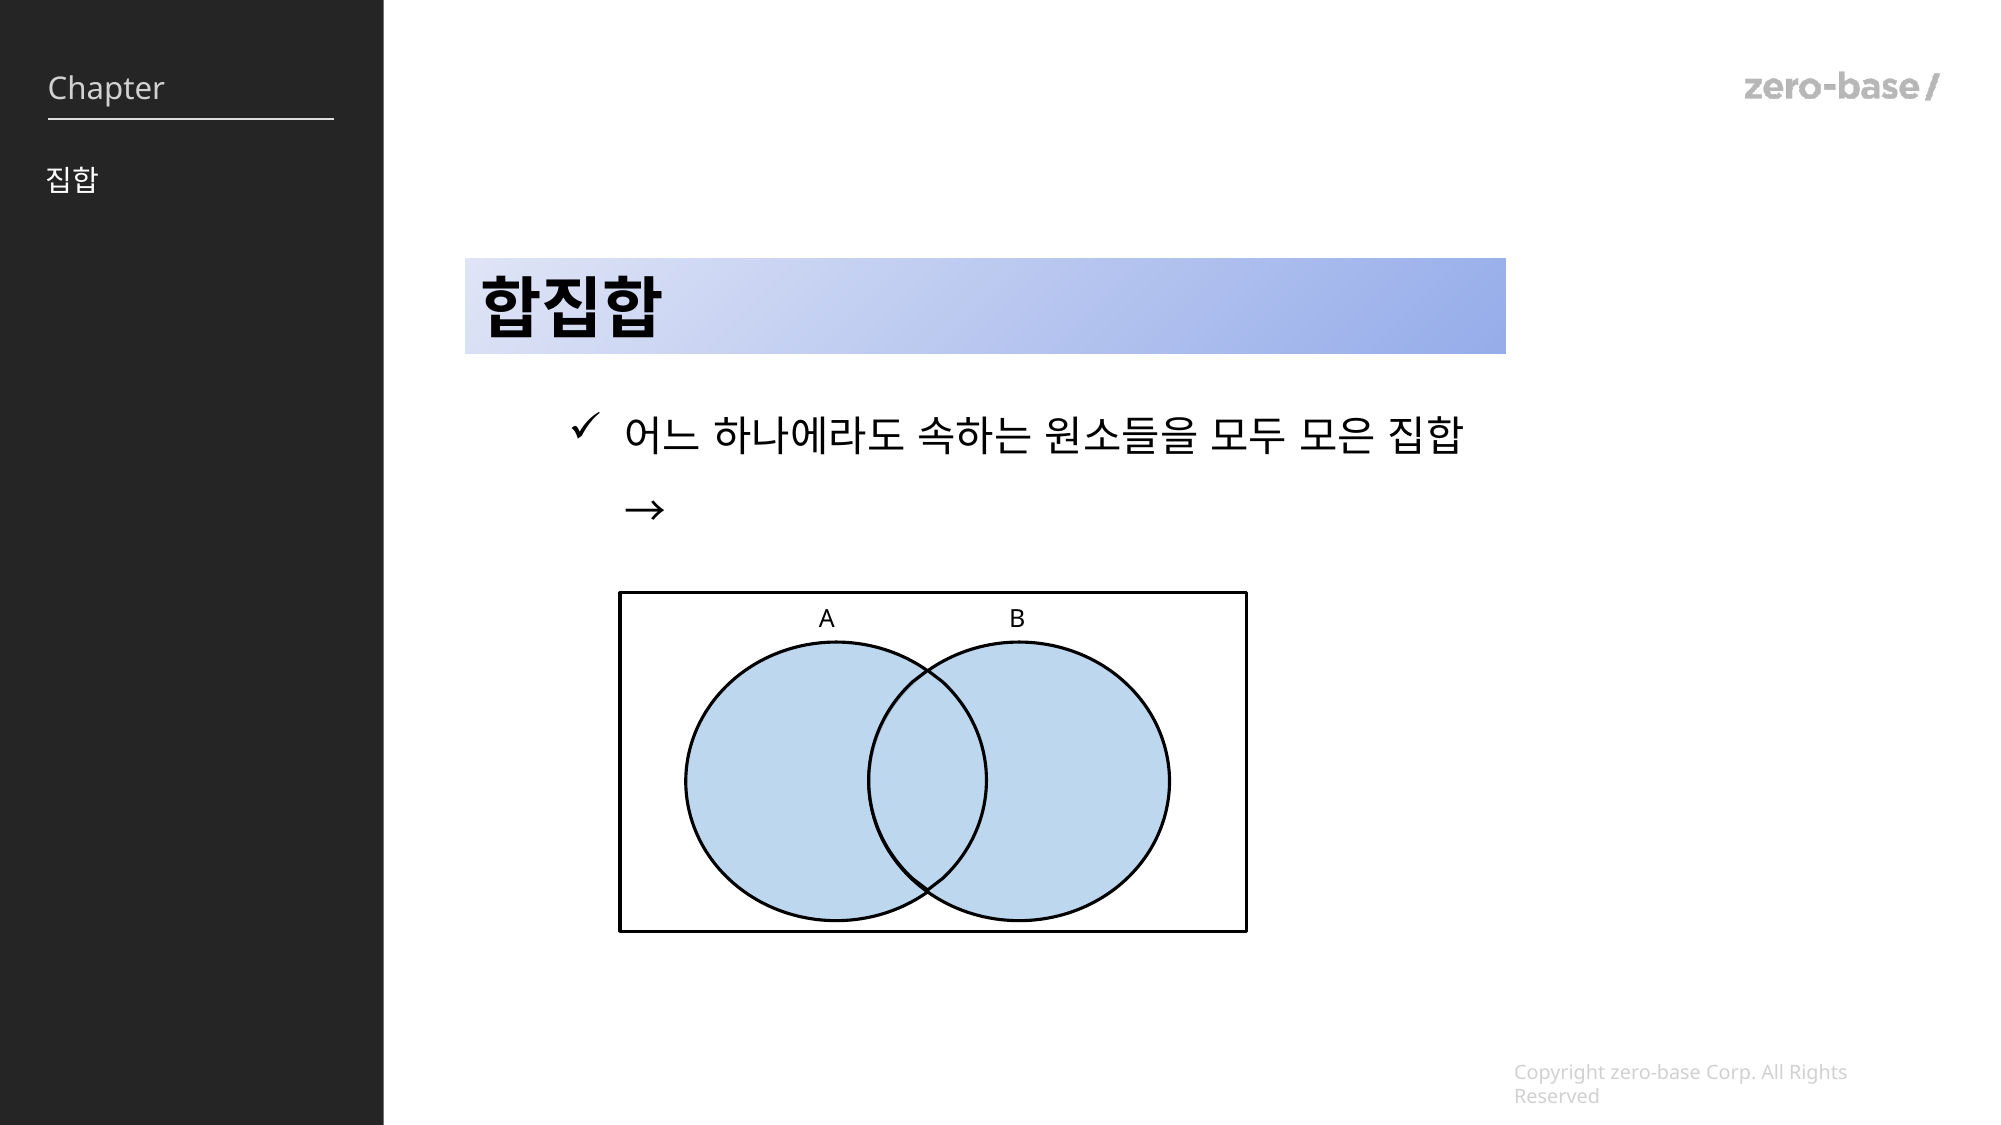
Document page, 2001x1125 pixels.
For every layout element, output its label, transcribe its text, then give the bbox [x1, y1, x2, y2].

text_box [897, 640, 1172, 923]
text_box [866, 668, 989, 892]
picture [1601, 0, 2001, 245]
text_box A [804, 594, 850, 640]
text_box [618, 591, 1249, 934]
text_box 집합 [37, 137, 343, 205]
text_box [683, 640, 928, 923]
text_box B [994, 594, 1041, 640]
text_box 합집합 [465, 258, 1506, 354]
